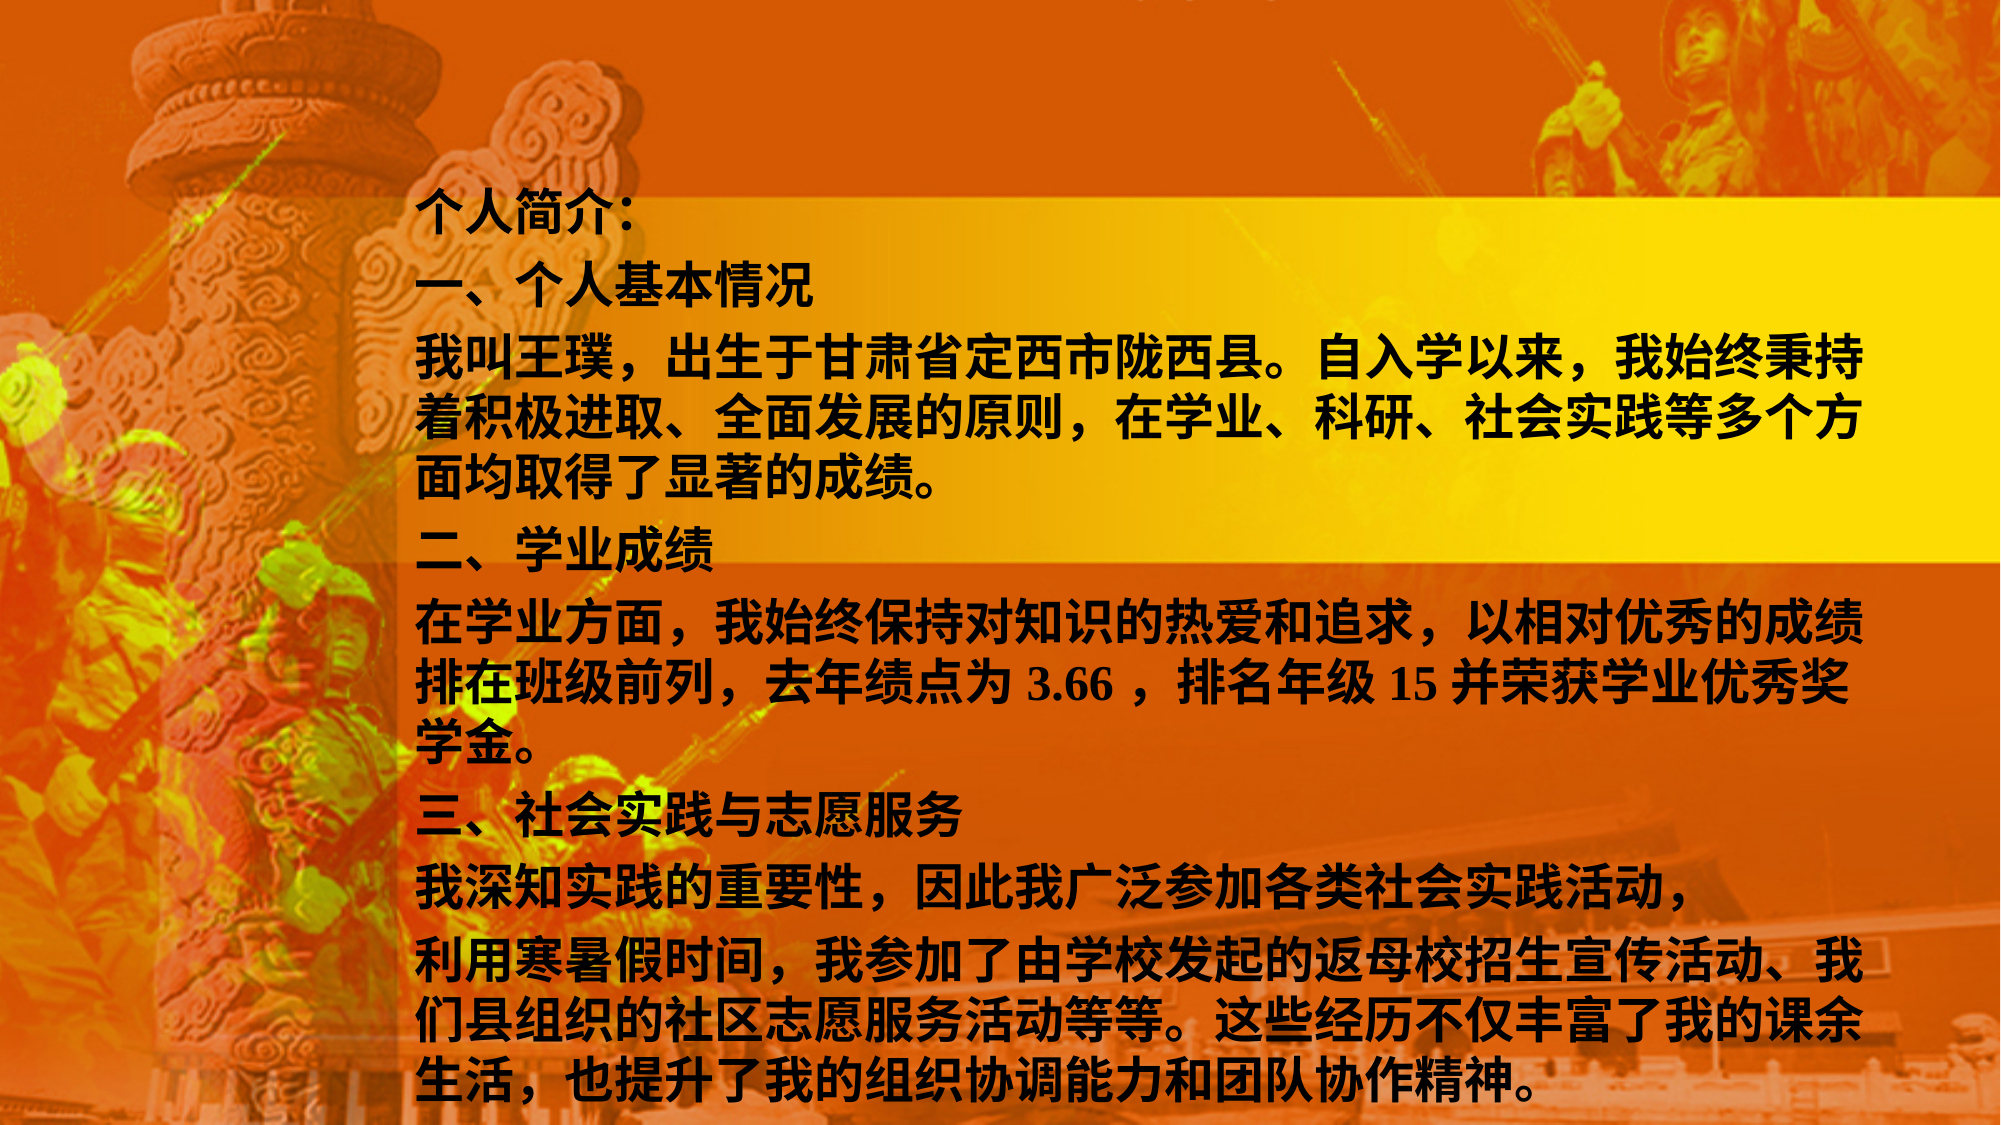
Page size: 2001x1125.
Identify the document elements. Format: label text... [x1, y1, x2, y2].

text_box 个人简介： 一、个人基本情况 我叫王璞，出生于甘肃省定西市陇西县。自入学以来，我始终秉持着积极进取、全面发展的原则，在学业、科研、社会实践等多个方面均取得了显著的成绩。 二、学业成绩 在学业方面，我始终保持对知识的热爱和追求，以相对优秀的成绩排在班级前列，去年绩点为3.66，排名年级15并荣获学业优秀奖学金。 三、社会实践与志愿服务 我深知实践的重要性，因此我广泛参加各类社会实践活动， 利用寒暑假时间，我参加了由学校发起的返母校招生宣传活动、我们县组织的社区志愿服务活动等等。这些经历不仅丰富了我的课余生活，也提升了我的组织协调能力和团队协作精神。 [399, 173, 1894, 1116]
picture [0, 0, 2001, 1125]
